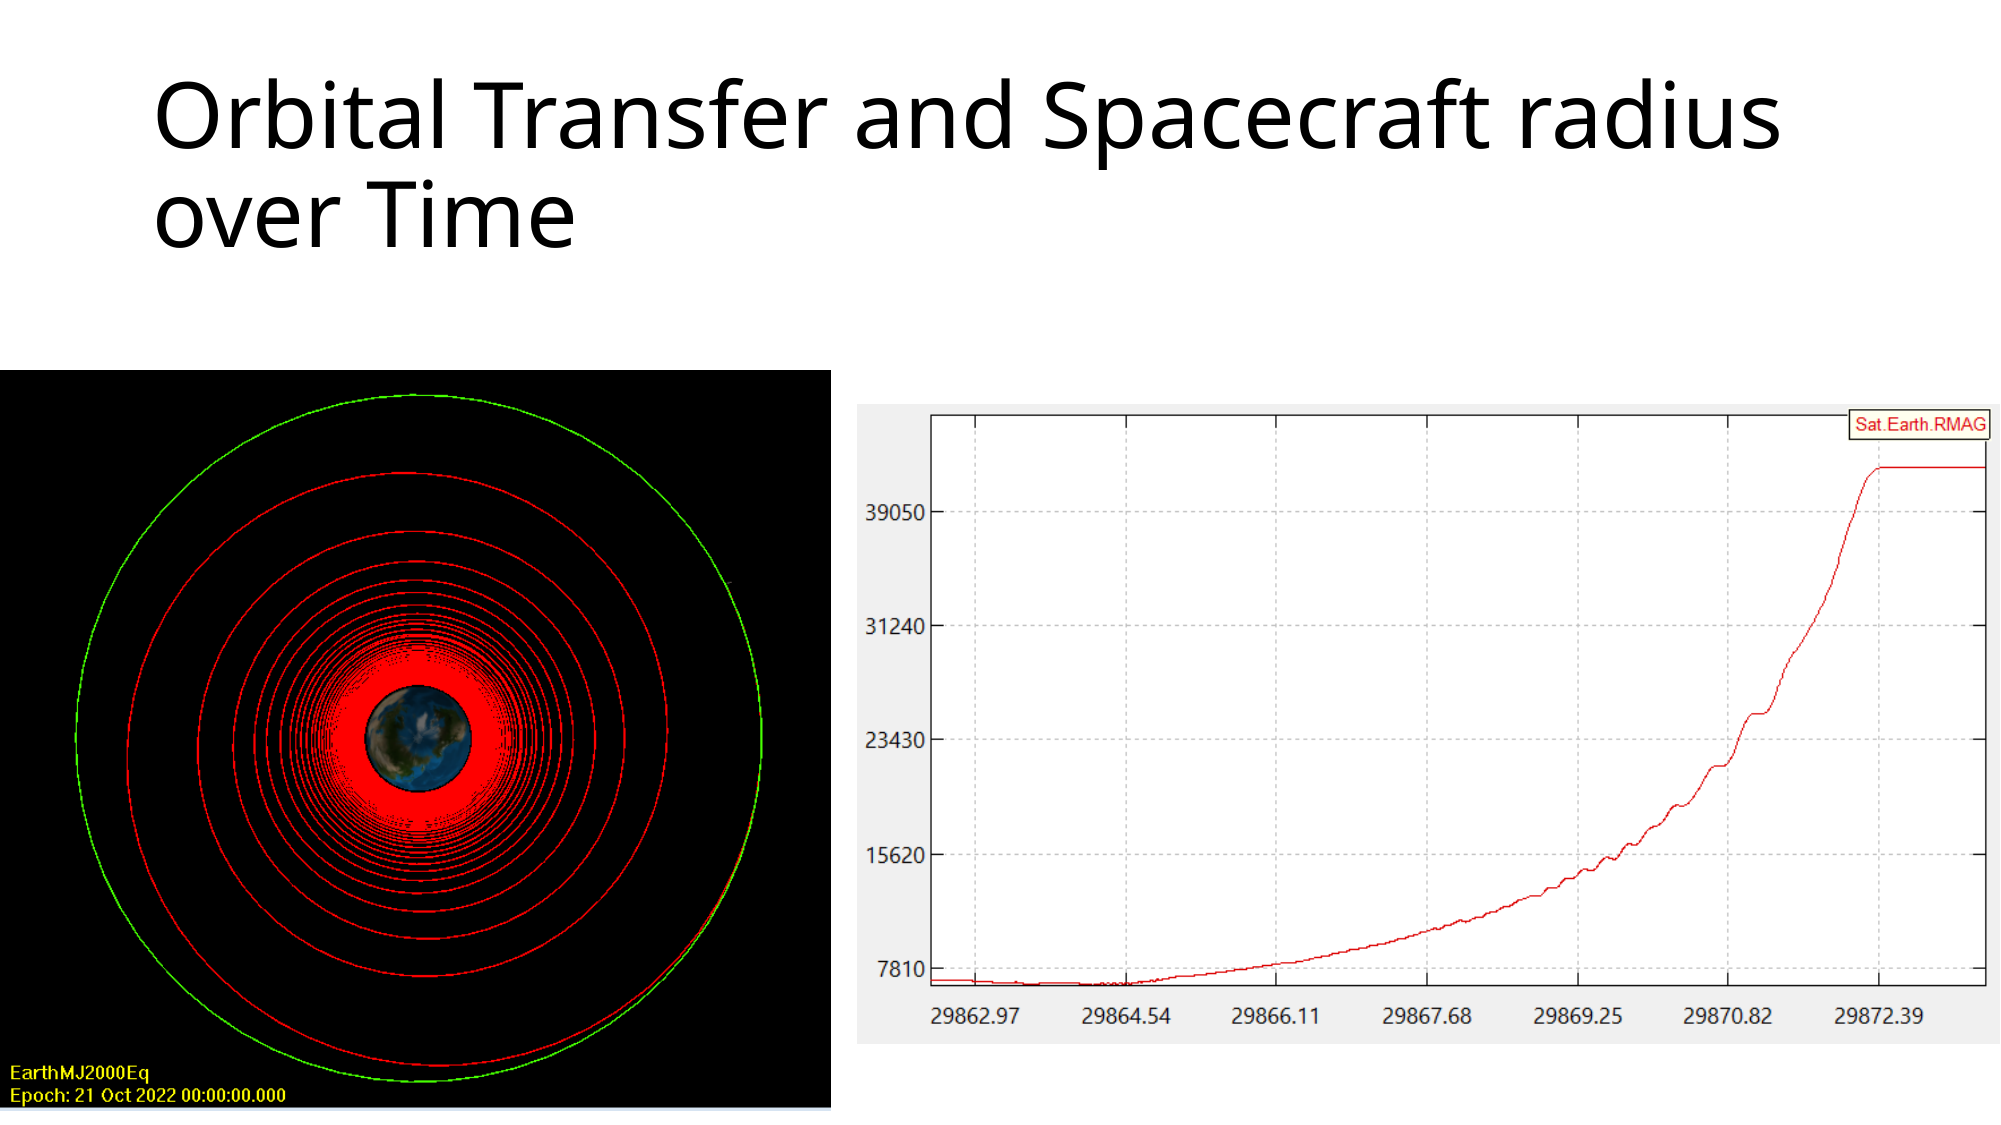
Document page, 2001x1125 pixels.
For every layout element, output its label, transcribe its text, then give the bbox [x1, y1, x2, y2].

picture [0, 370, 831, 1111]
picture [857, 404, 2000, 1044]
title Orbital Transfer and Spacecraft radius over Time [137, 59, 1863, 278]
